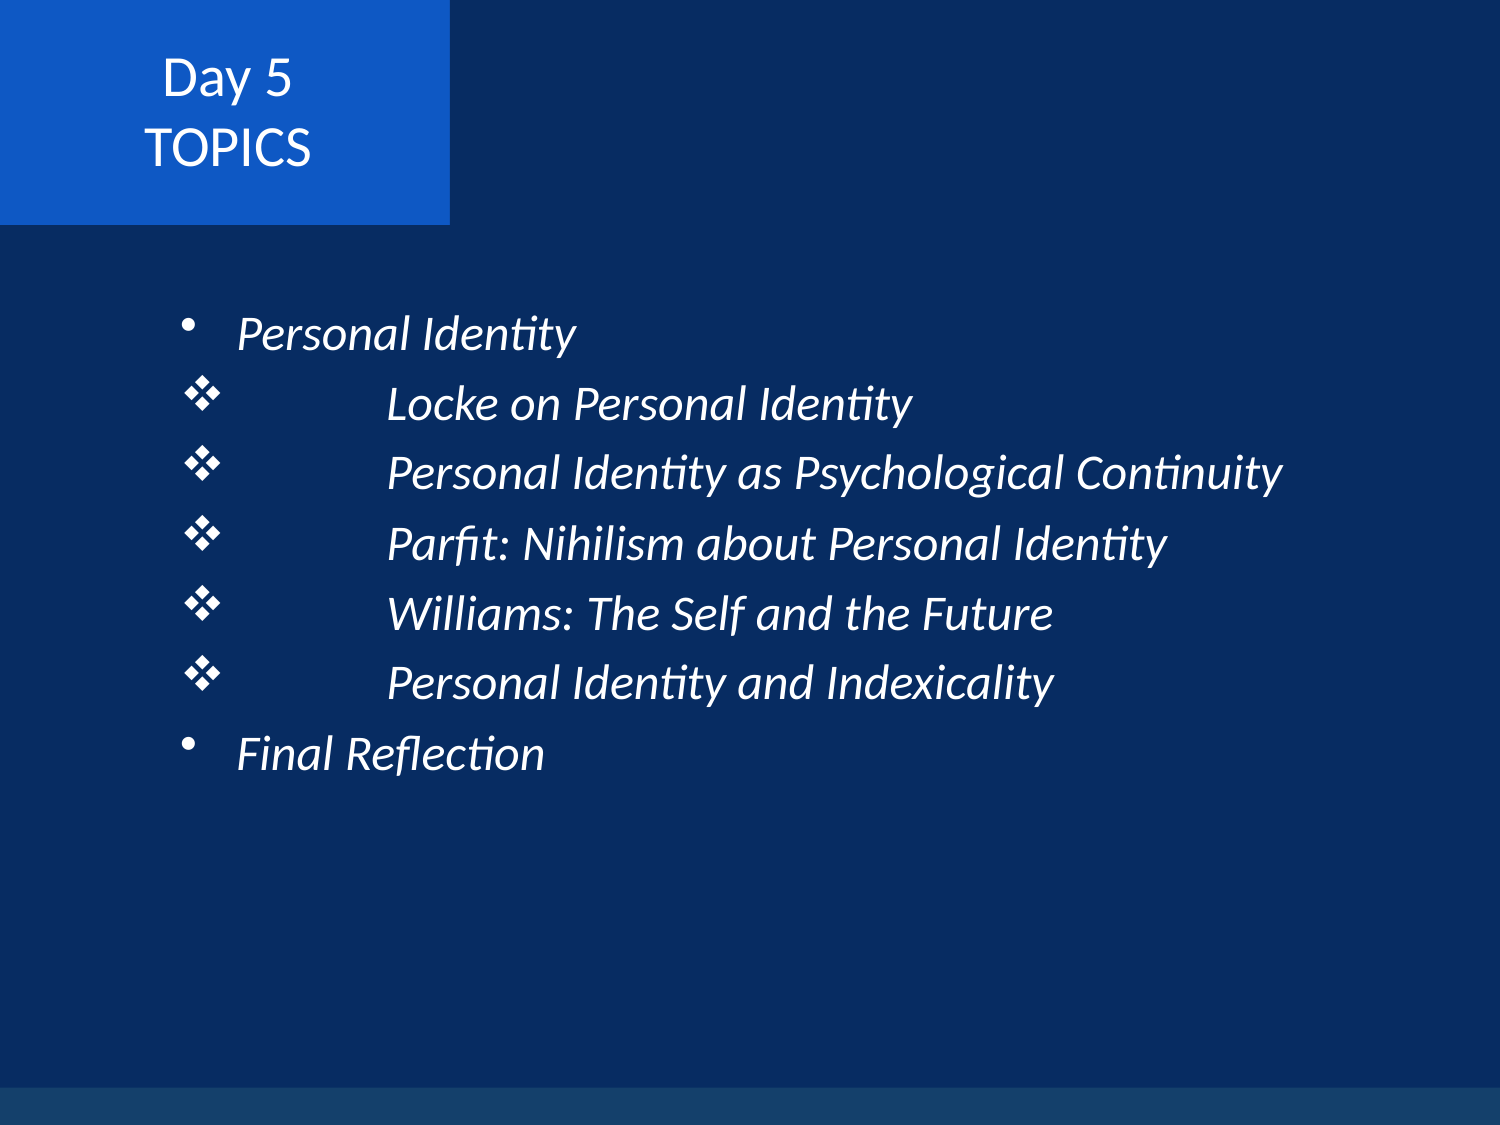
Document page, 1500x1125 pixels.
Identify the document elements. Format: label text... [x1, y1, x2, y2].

list Personal Identity Locke on Personal Identity Personal Identity as Psychological Continuity Parfit: Nihilism about Personal Identity Williams: The Self and the Future Personal Identity and Indexicality Final Reflection [165, 222, 1500, 932]
title Day 5 TOPICS [2, 7, 455, 209]
